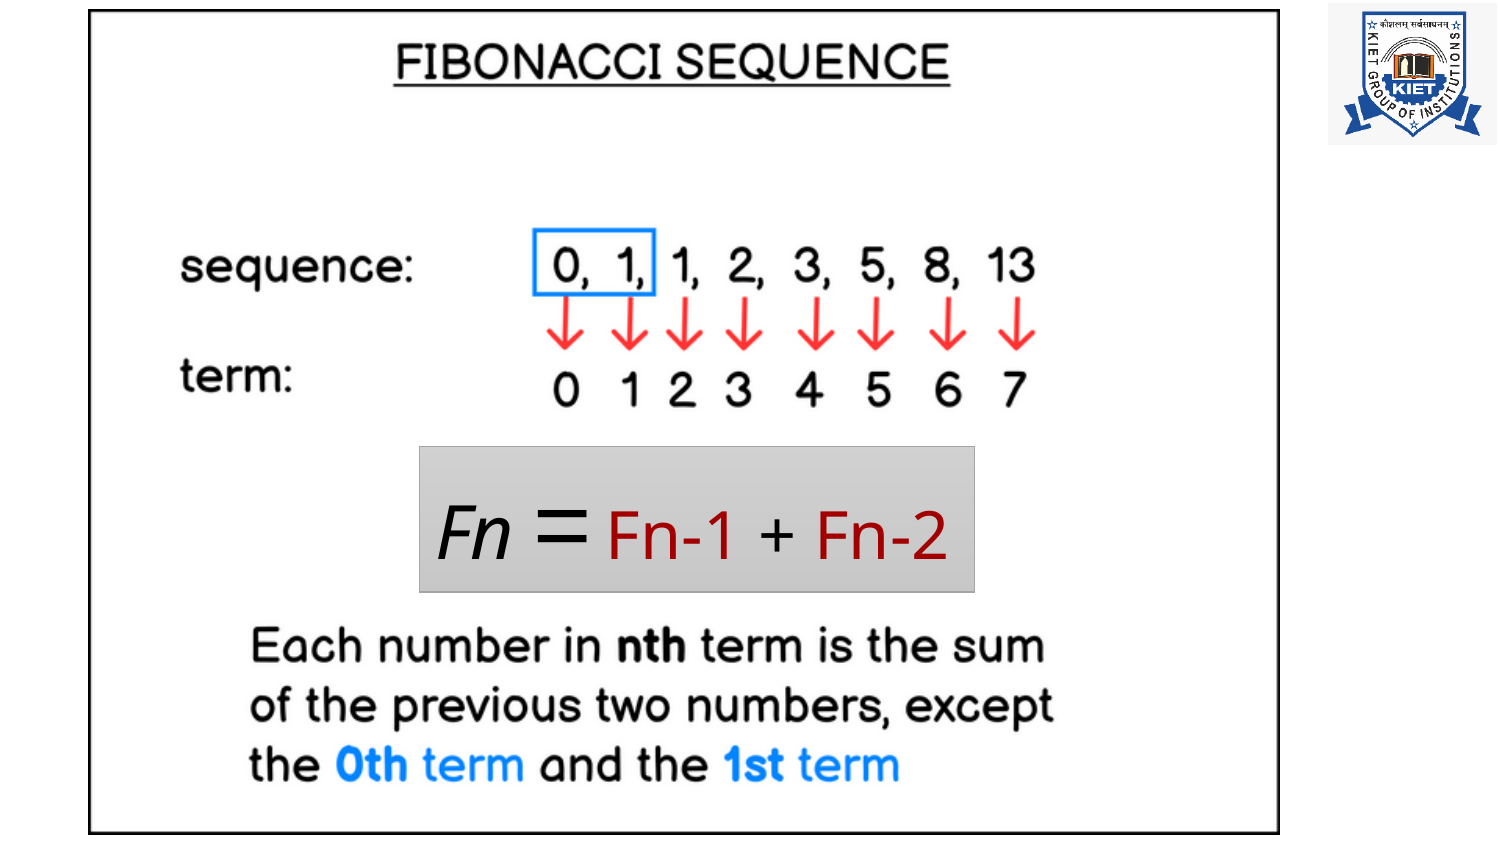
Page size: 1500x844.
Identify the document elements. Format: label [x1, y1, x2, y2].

picture [88, 9, 1280, 835]
picture [1328, 3, 1497, 145]
